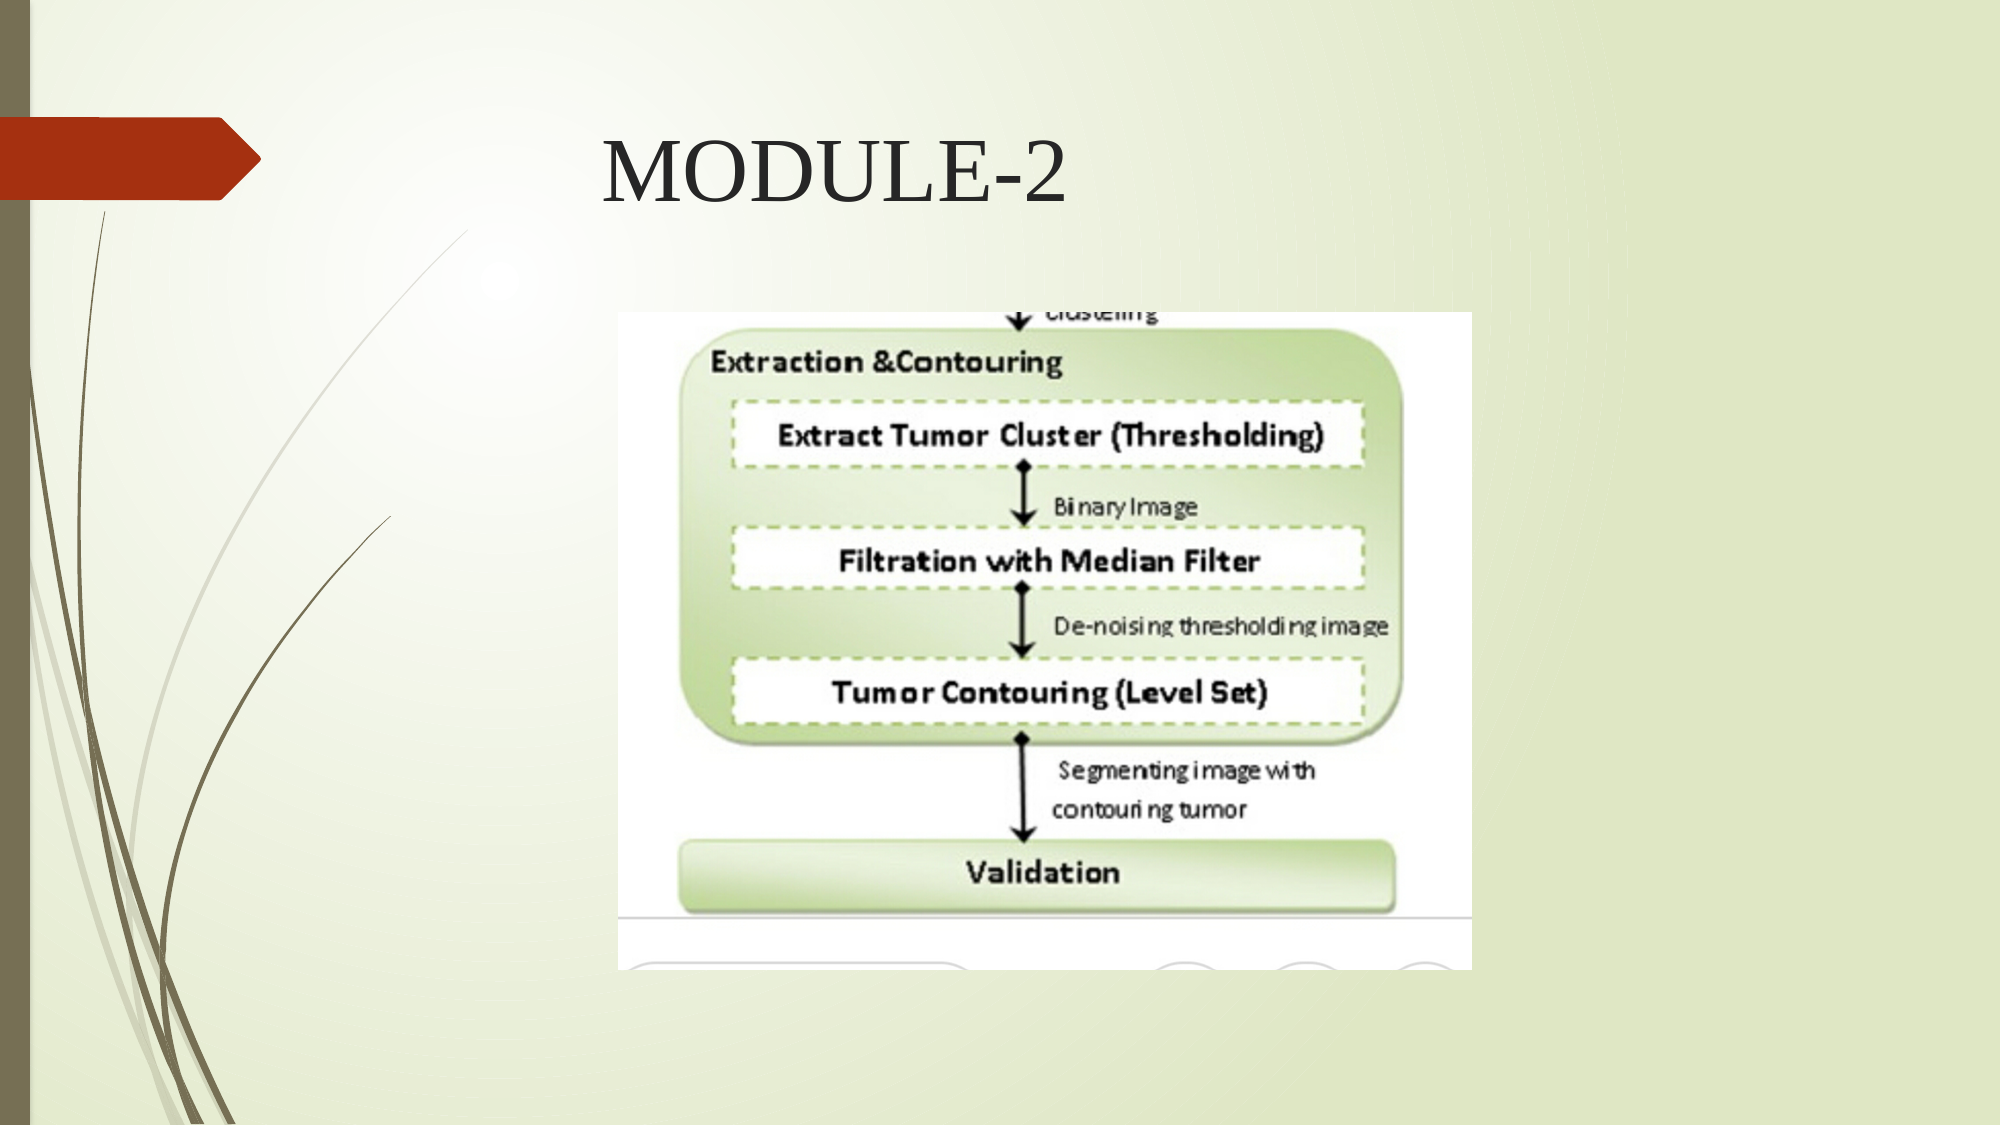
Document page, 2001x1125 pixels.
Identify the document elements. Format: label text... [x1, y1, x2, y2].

title MODULE-2 [425, 102, 1888, 289]
list [424, 289, 1888, 970]
picture [618, 312, 1472, 970]
